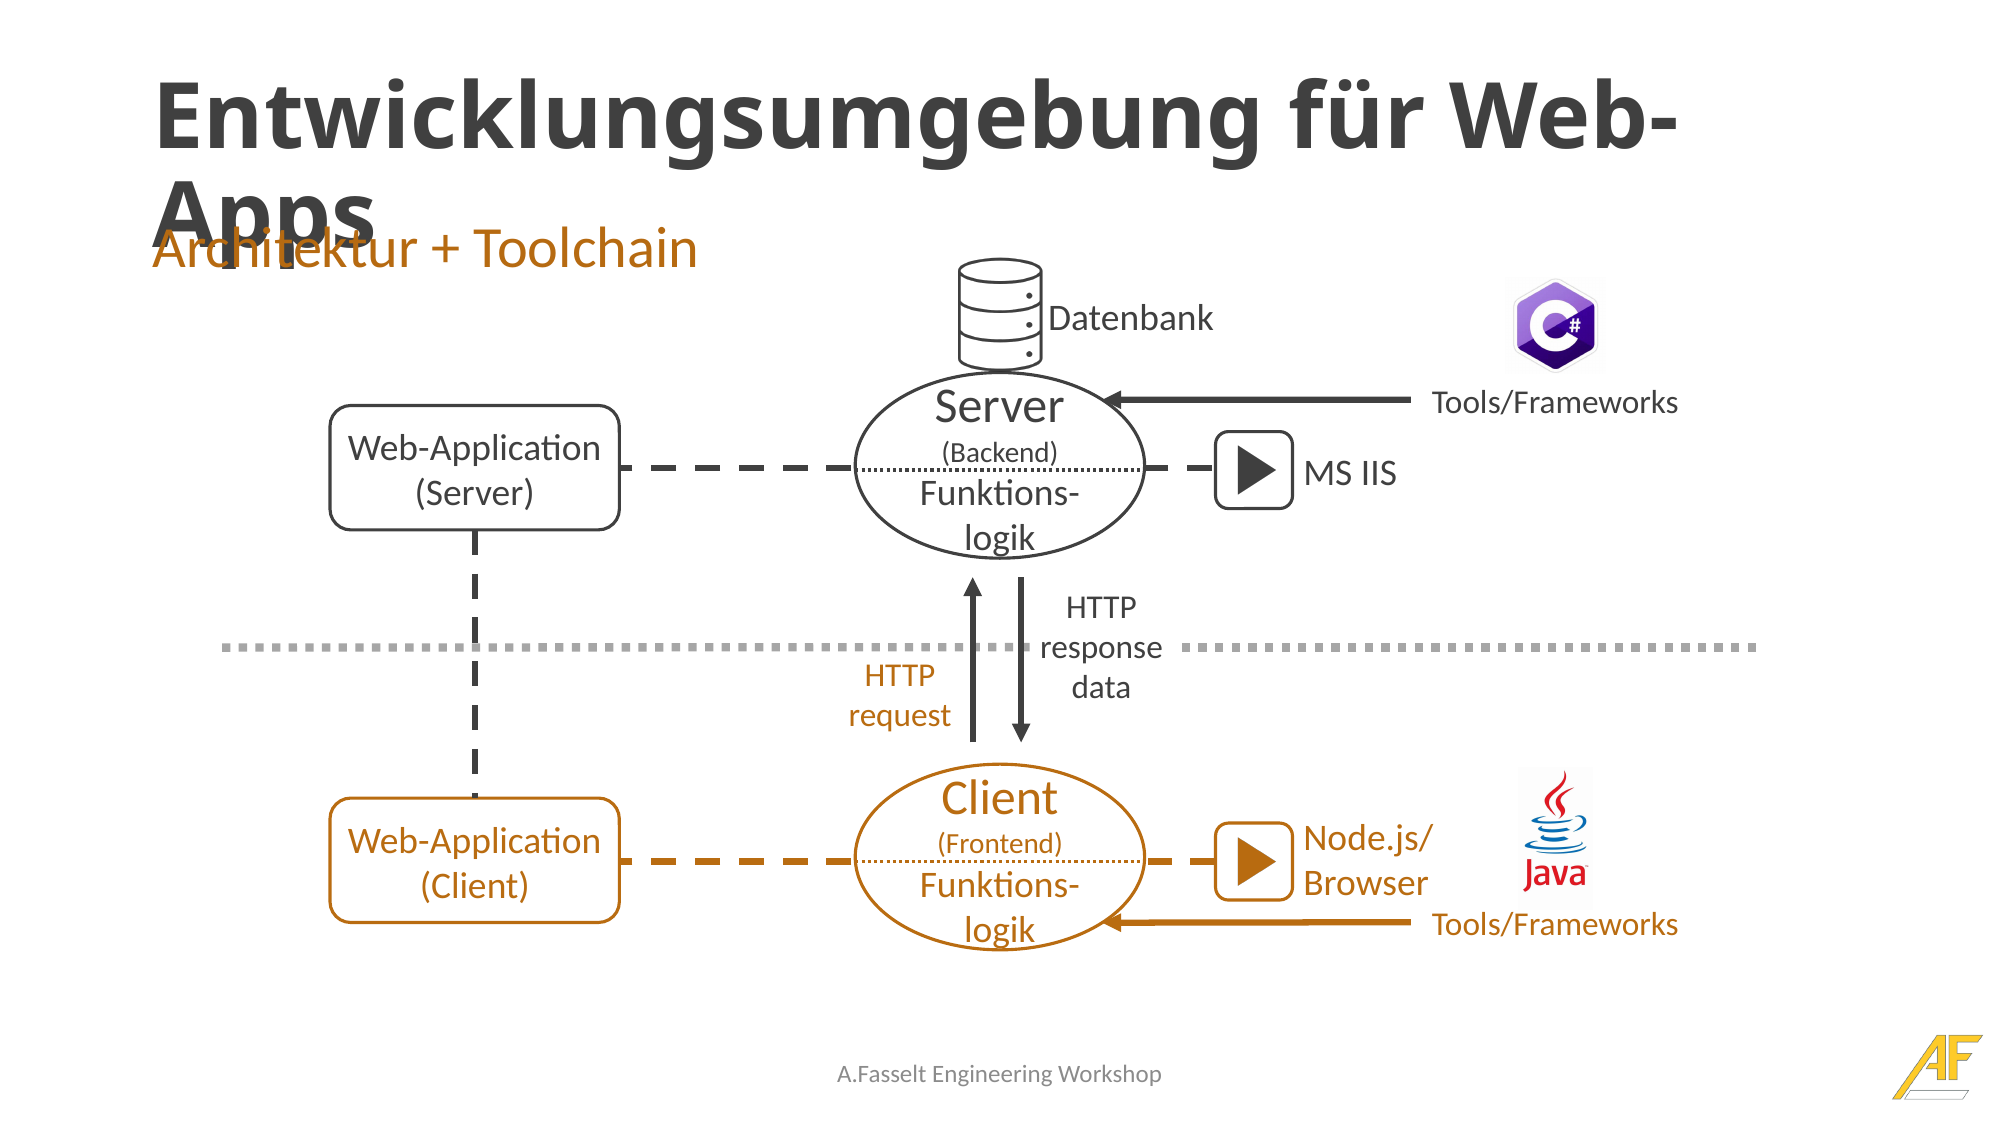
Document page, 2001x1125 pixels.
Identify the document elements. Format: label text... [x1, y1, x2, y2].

text_box [332, 914, 617, 924]
text_box [332, 404, 618, 415]
list Architektur + Toolchain [137, 210, 1863, 293]
title Entwicklungsumgebung für Web-Apps [137, 59, 1863, 210]
footer A.Fasselt Engineering Workshop [662, 1042, 1338, 1103]
picture [1888, 1031, 1987, 1103]
text_box HTTP response data [1022, 577, 1182, 713]
picture [1225, 830, 1289, 894]
text_box Tools/Frameworks [1410, 894, 1701, 950]
text_box [331, 797, 618, 808]
text_box Tools/Frameworks [1410, 372, 1701, 428]
text_box Web-Application (Server) [330, 415, 620, 521]
picture [1518, 767, 1593, 910]
text_box [1214, 430, 1293, 510]
picture [1225, 438, 1289, 502]
text_box Web-Application (Client) [330, 808, 620, 914]
text_box Client (Frontend) Funktions-logik [854, 763, 1146, 951]
text_box [1214, 822, 1288, 902]
text_box Server (Backend) Funktions-logik [854, 383, 1146, 560]
text_box [332, 521, 617, 531]
text_box HTTP request [829, 648, 972, 741]
picture [930, 243, 1070, 383]
text_box Datenbank [1070, 293, 1231, 346]
picture [1505, 277, 1606, 374]
text_box Node.js/Browser [1288, 806, 1462, 911]
text_box MS IIS [1289, 440, 1416, 501]
